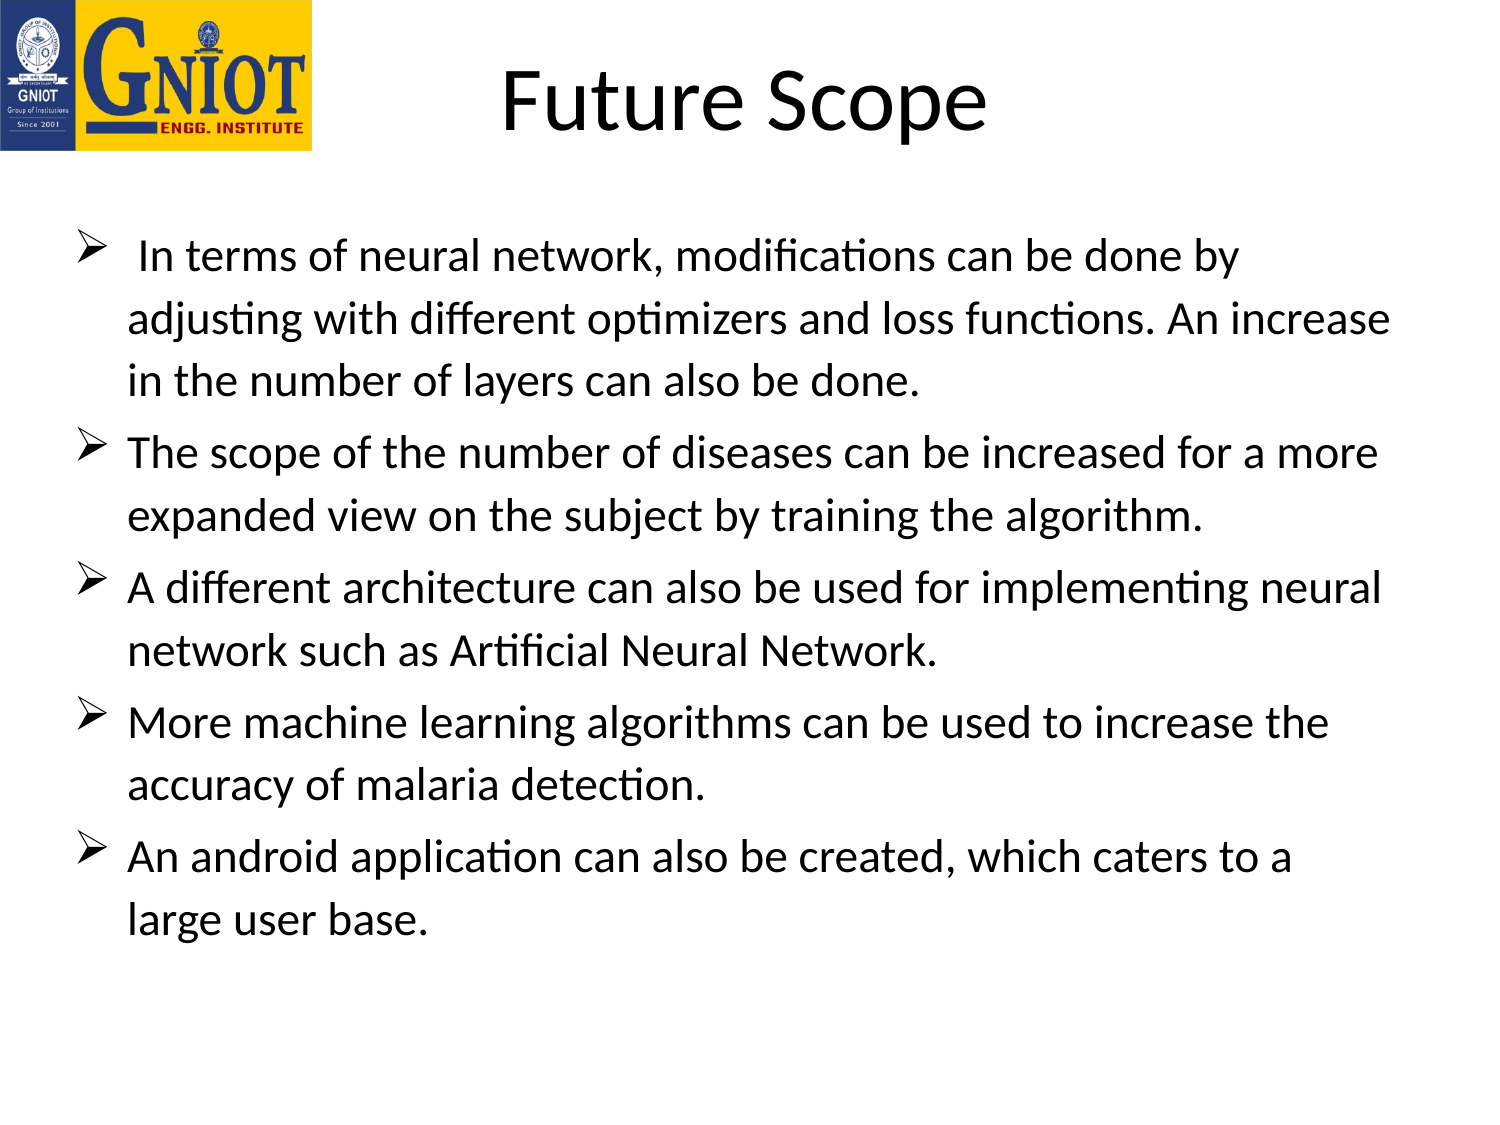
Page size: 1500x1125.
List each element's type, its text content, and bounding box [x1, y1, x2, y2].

list In terms of neural network, modifications can be done by adjusting with different optimizers and loss functions. An increase in the number of layers can also be done. The scope of the number of diseases can be increased for a more expanded view on the subject by training the algorithm. A different architecture can also be used for implementing neural network such as Artificial Neural Network. More machine learning algorithms can be used to increase the accuracy of malaria detection. An android application can also be created, which caters to a large user base. [58, 210, 1409, 954]
title Future Scope [70, 0, 1421, 188]
picture [0, 0, 70, 151]
